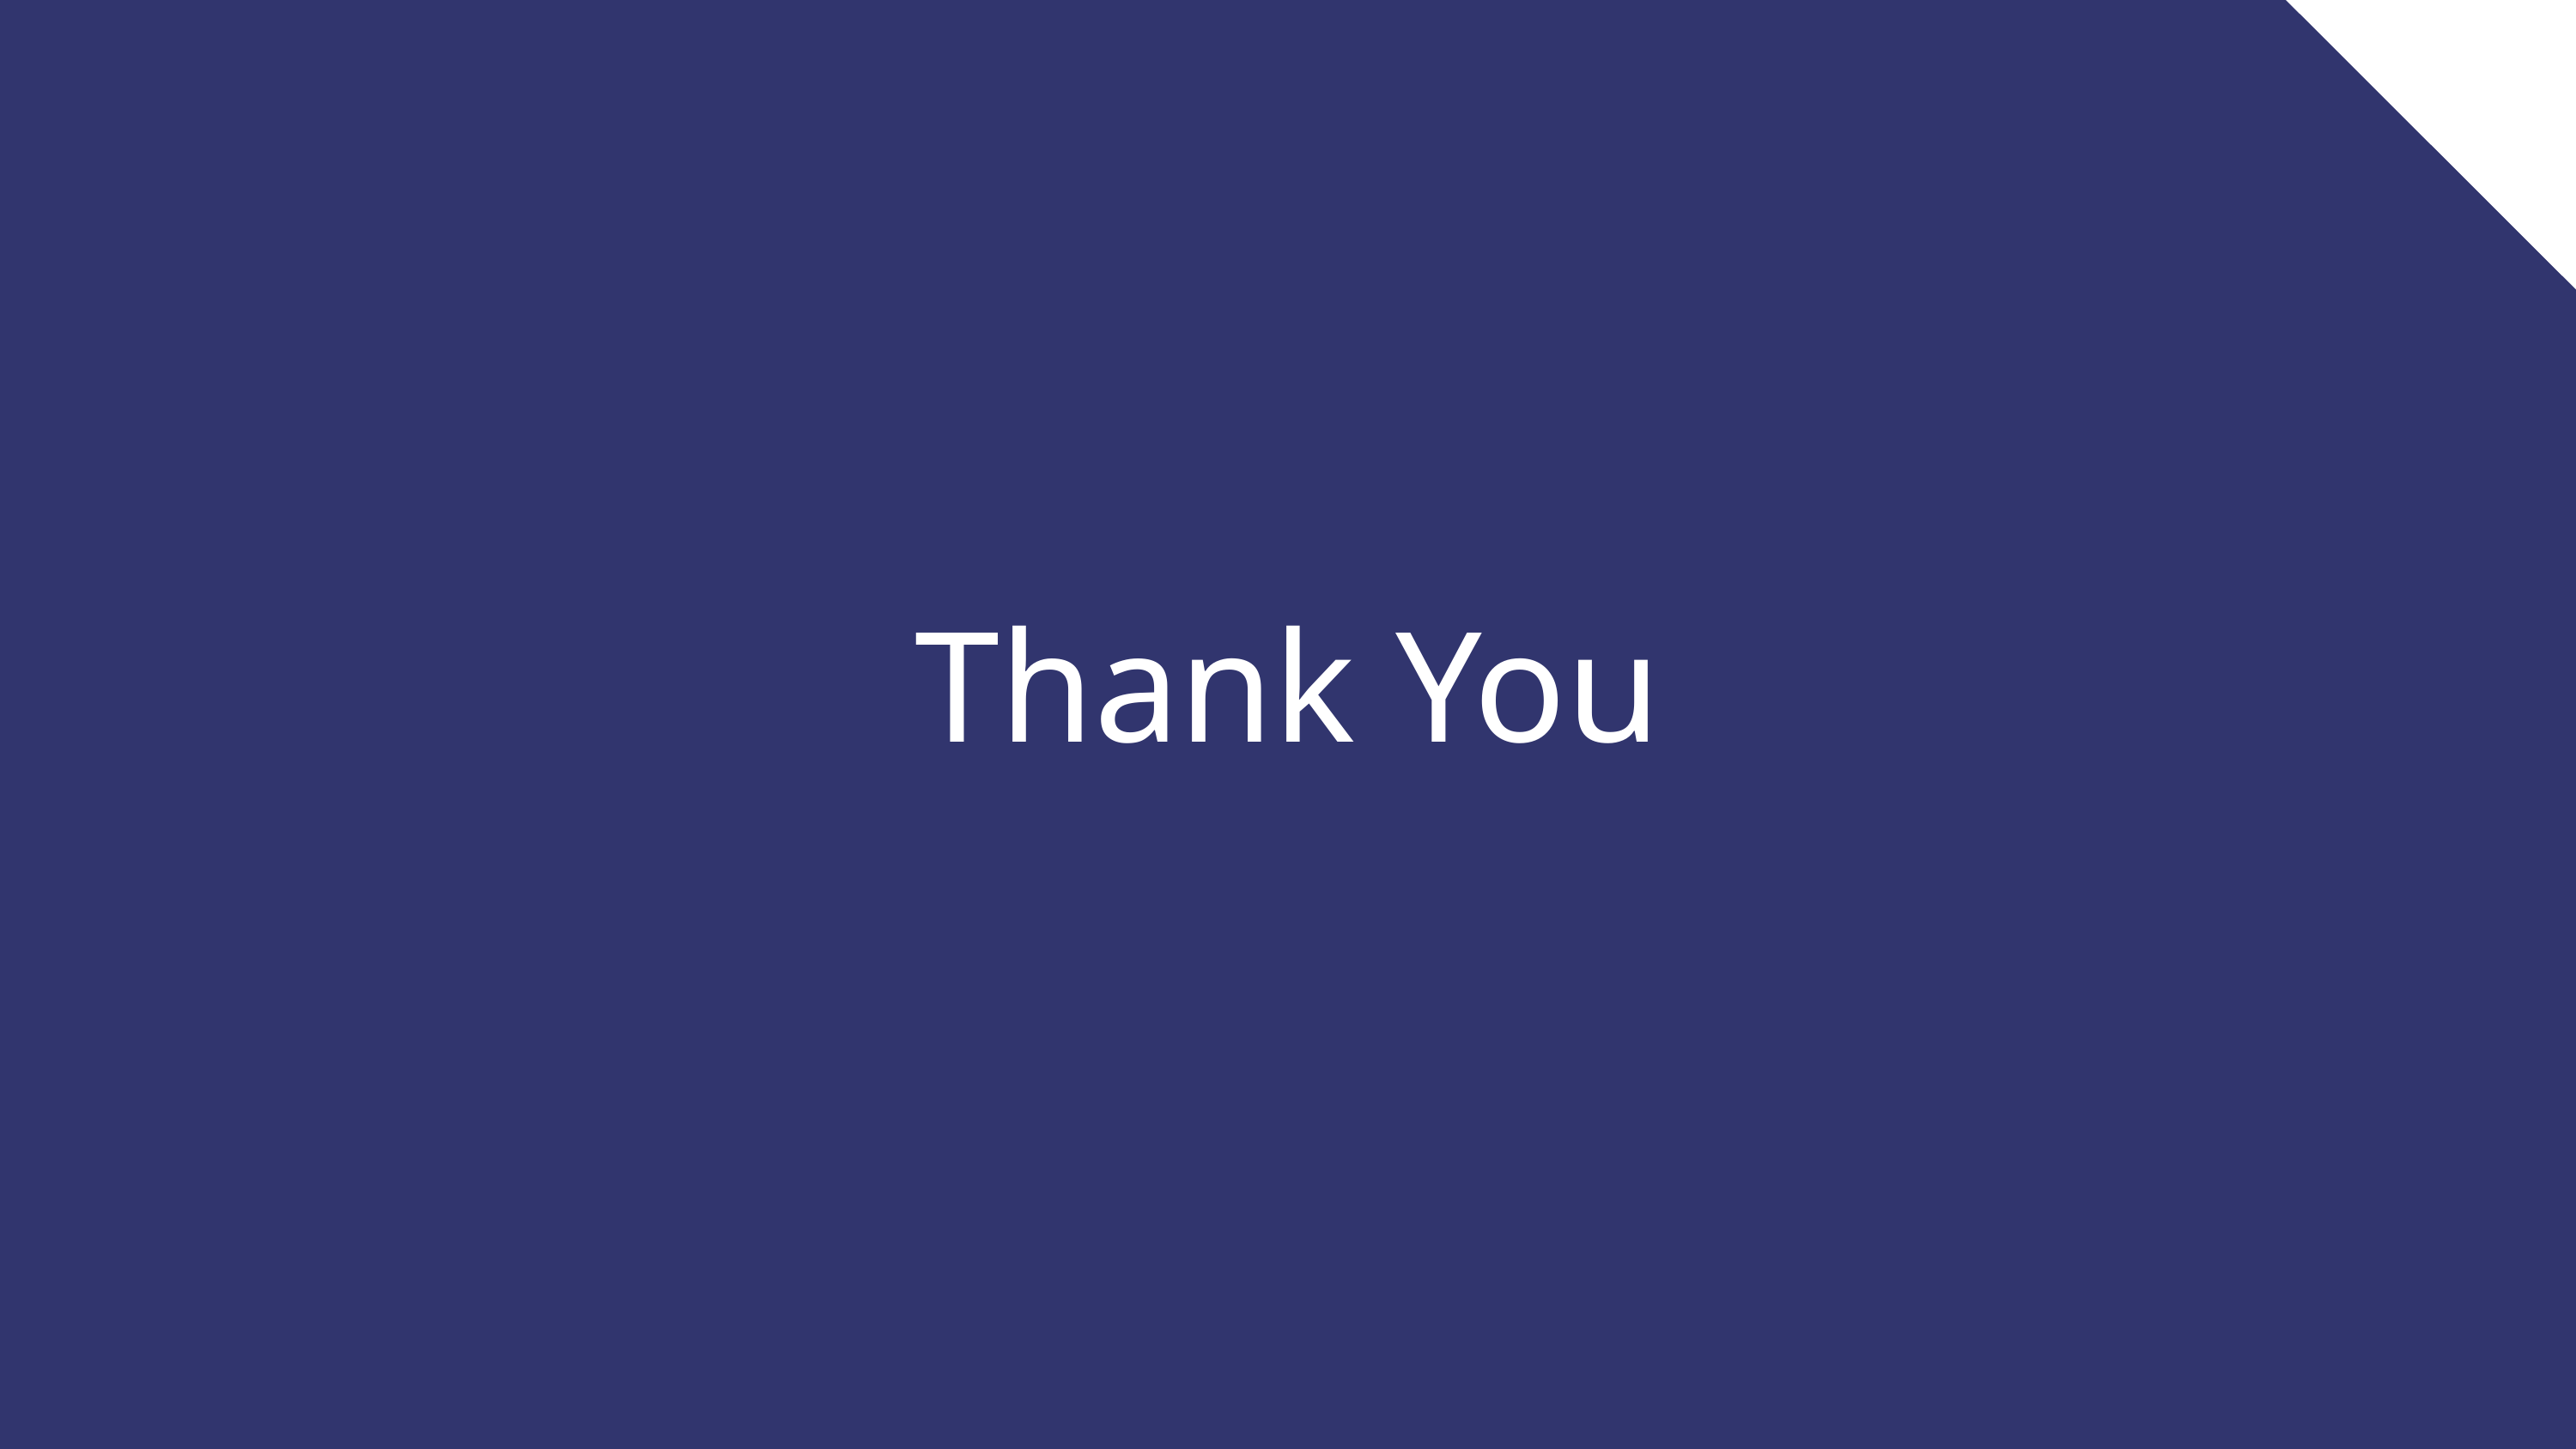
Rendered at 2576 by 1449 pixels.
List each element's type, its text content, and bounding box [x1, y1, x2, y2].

text_box Thank You [519, 589, 2057, 773]
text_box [2150, 0, 2576, 425]
